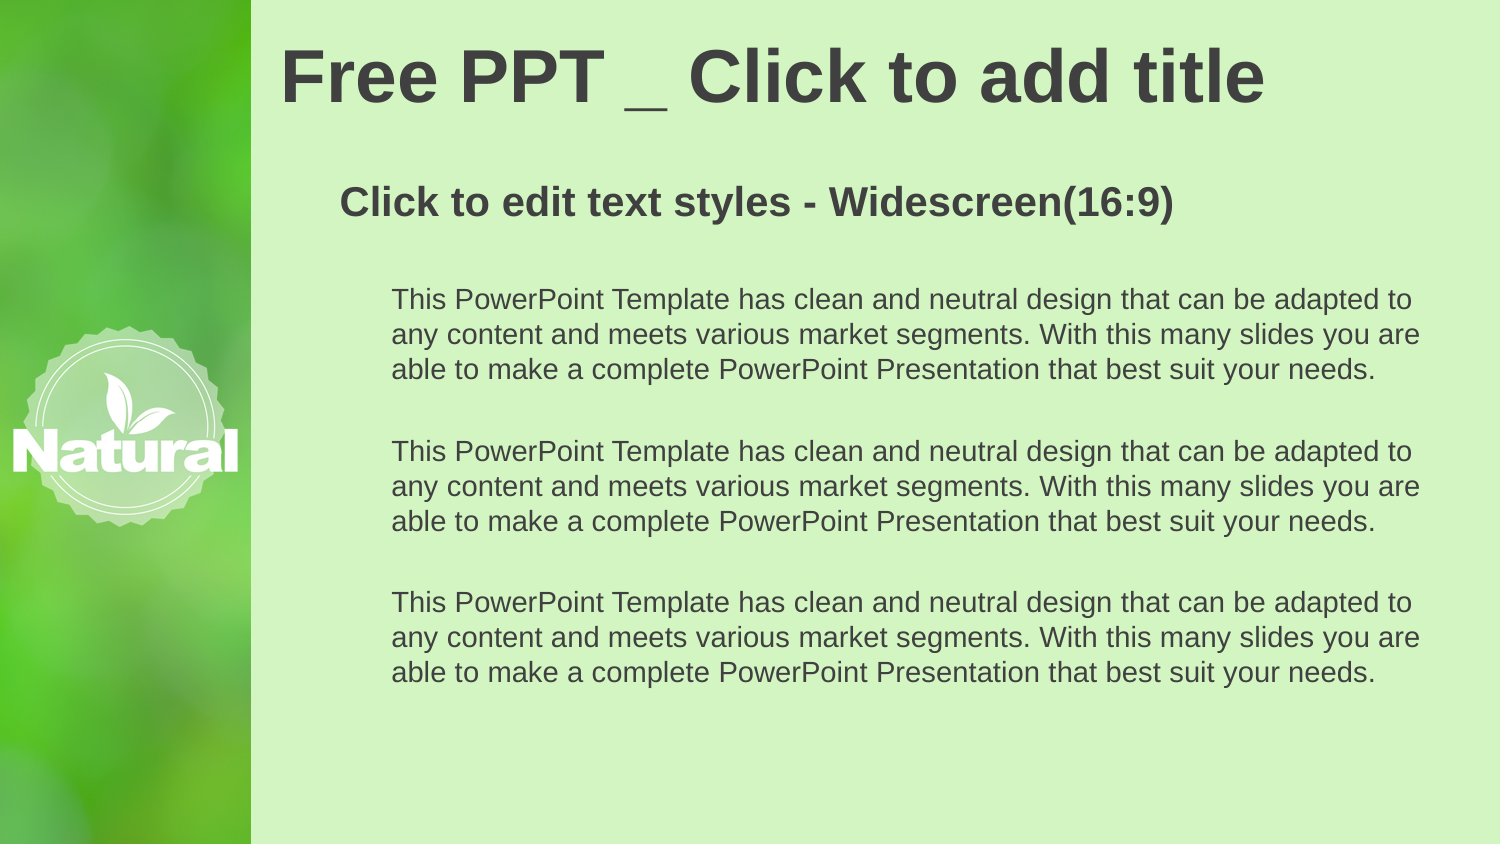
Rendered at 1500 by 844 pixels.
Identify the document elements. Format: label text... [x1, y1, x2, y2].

list This PowerPoint Template has clean and neutral design that can be adapted to any content and meets various market segments. With this many slides you are able to make a complete PowerPoint Presentation that best suit your needs. This PowerPoint Template has clean and neutral design that can be adapted to any content and meets various market segments. With this many slides you are able to make a complete PowerPoint Presentation that best suit your needs. This PowerPoint Template has clean and neutral design that can be adapted to any content and meets various market segments. With this many slides you are able to make a complete PowerPoint Presentation that best suit your needs. [326, 273, 1461, 765]
picture [0, 0, 1500, 844]
title Free PPT _ Click to add title [265, 0, 1500, 146]
list Click to edit text styles - Widescreen(16:9) [324, 161, 1459, 238]
